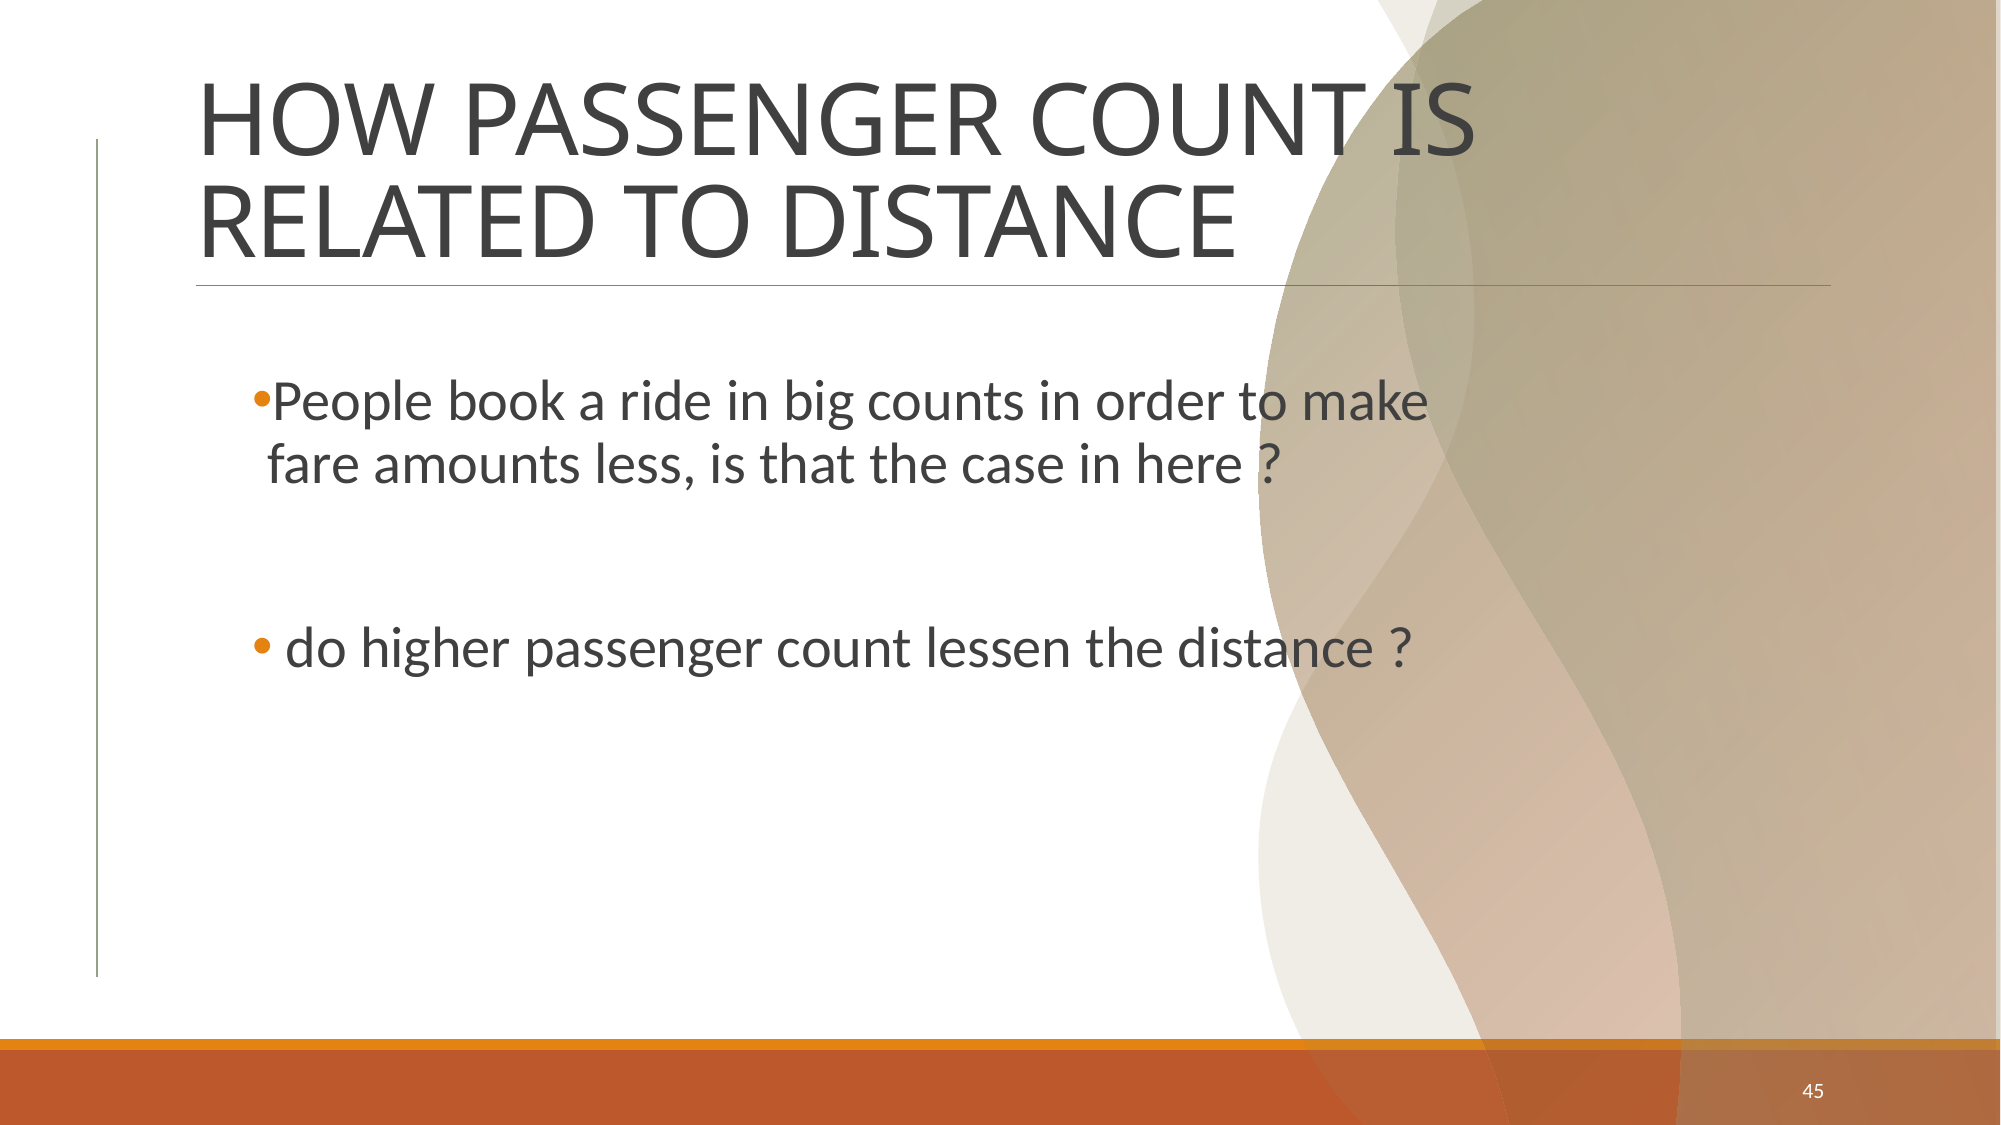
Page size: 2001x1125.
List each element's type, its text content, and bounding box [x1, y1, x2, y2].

title HOW PASSENGER COUNT IS RELATED TO DISTANCE [180, 47, 1830, 285]
list People book a ride in big counts in order to make fare amounts less, is that the case in here ? do higher passenger count lessen the distance ? [251, 363, 1476, 1061]
slide_number 45 [1624, 1059, 1840, 1120]
